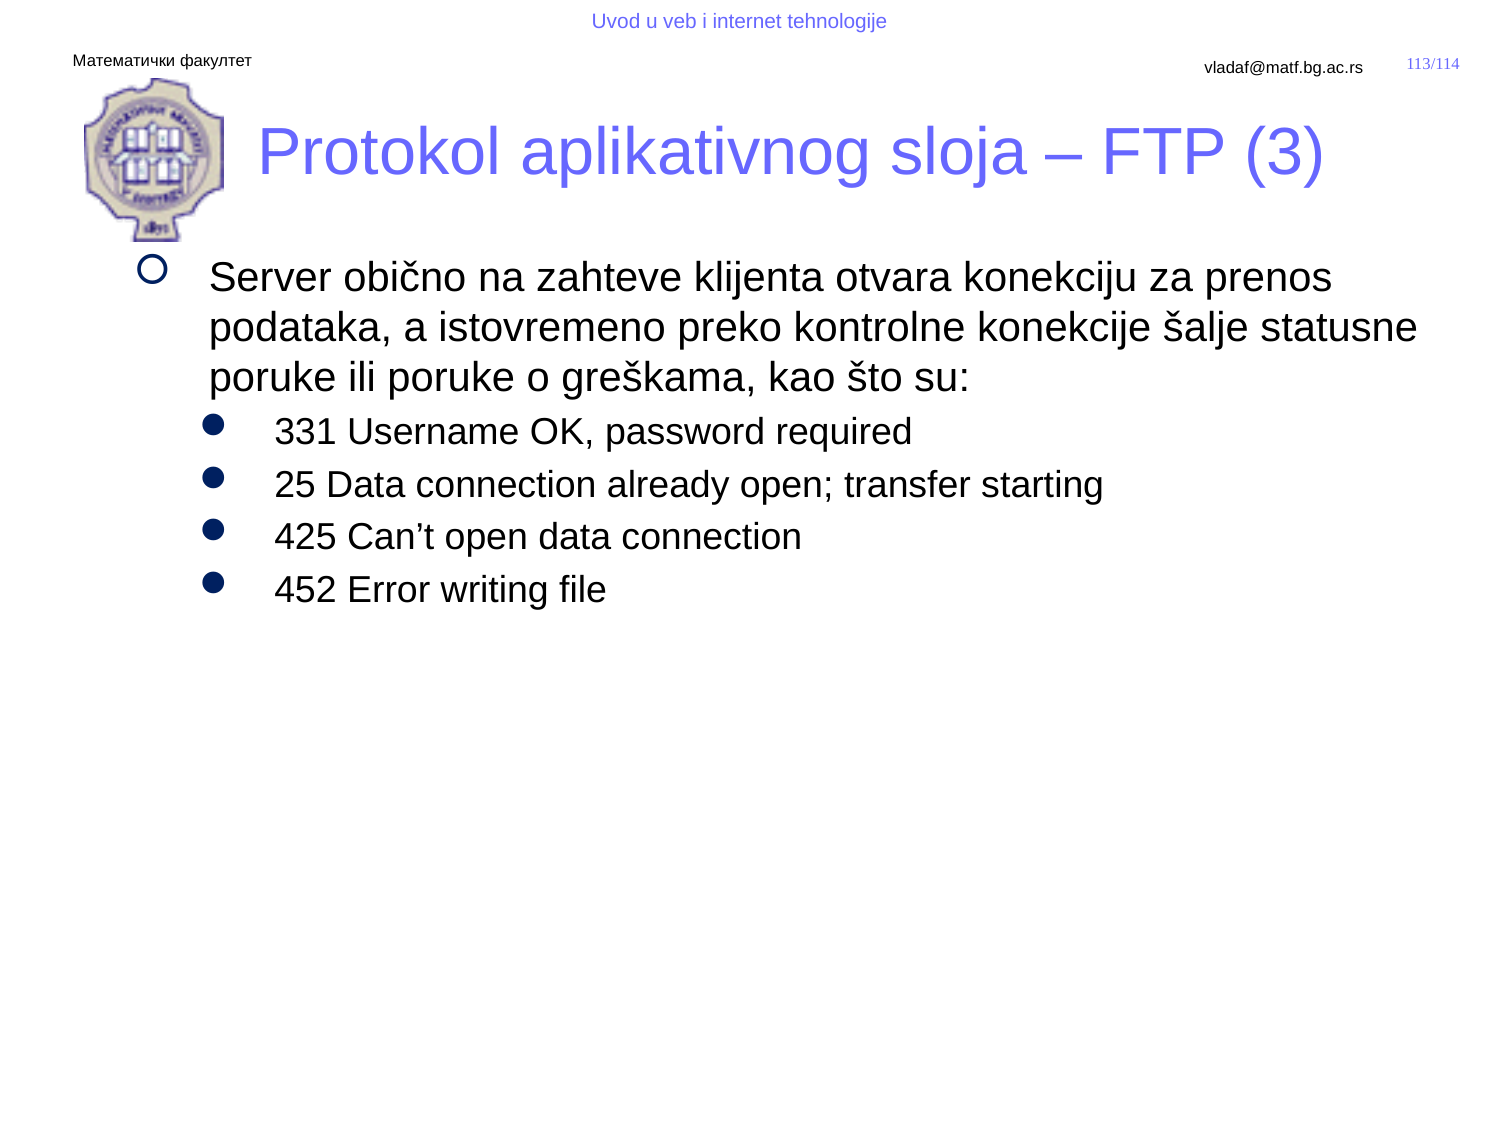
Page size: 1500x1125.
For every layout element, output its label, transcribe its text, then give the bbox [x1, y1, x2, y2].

list Server obično na zahteve klijenta otvara konekciju za prenos podataka, a istovremeno preko kontrolne konekcije šalje statusne poruke ili poruke o greškama, kao što su: 331 Username OK, password required 25 Data connection already open; transfer starting 425 Can’t open data connection 452 Error writing file [53, 242, 1483, 598]
title Protokol aplikativnog sloja – FTP (3) [242, 54, 1388, 242]
picture [84, 78, 224, 242]
